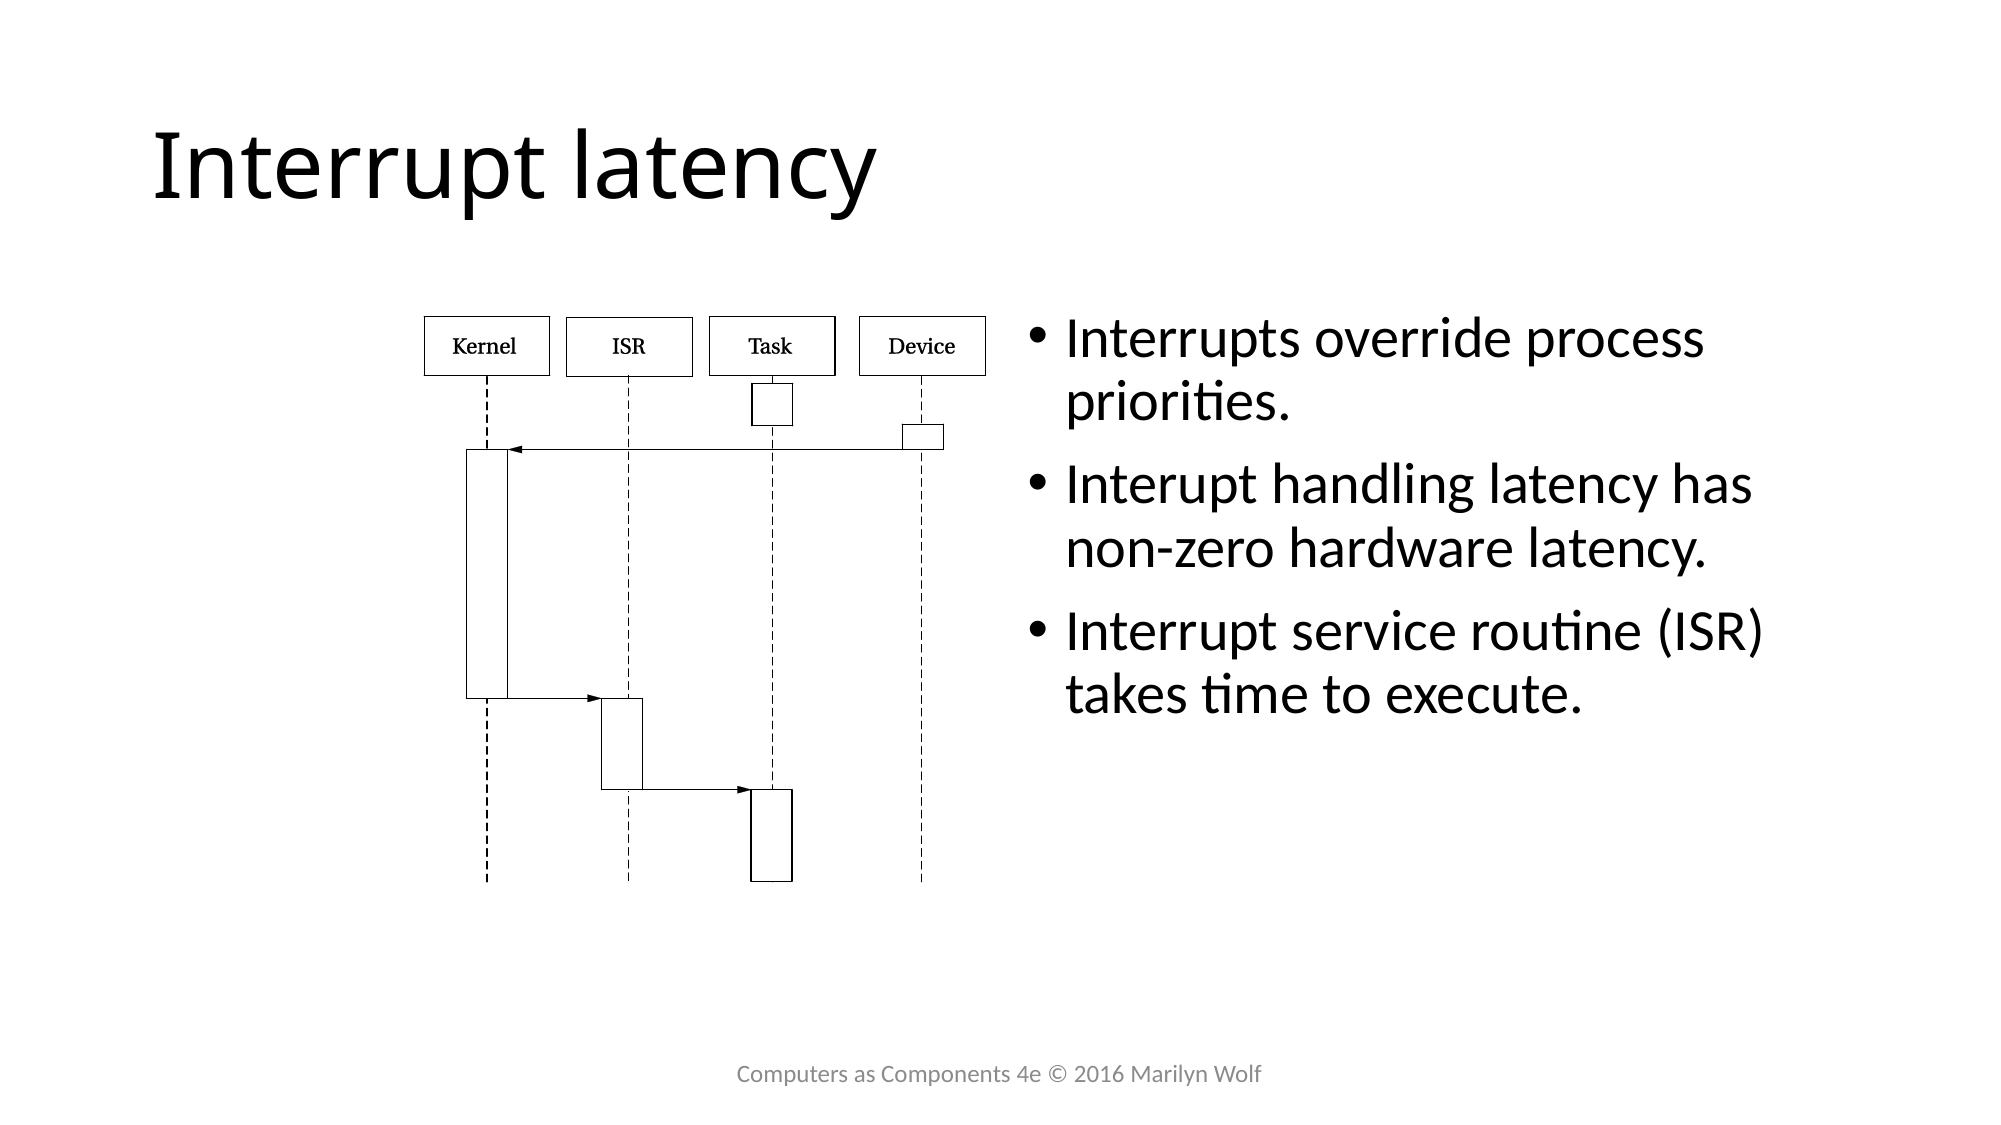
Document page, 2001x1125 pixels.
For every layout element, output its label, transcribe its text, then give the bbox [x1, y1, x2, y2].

footer Computers as Components 4e © 2016 Marilyn Wolf [662, 1042, 1338, 1103]
list Interrupts override process priorities. Interupt handling latency has non-zero hardware latency. Interrupt service routine (ISR) takes time to execute. [1012, 299, 1863, 1014]
title Interrupt latency [137, 59, 1863, 278]
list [423, 313, 988, 886]
